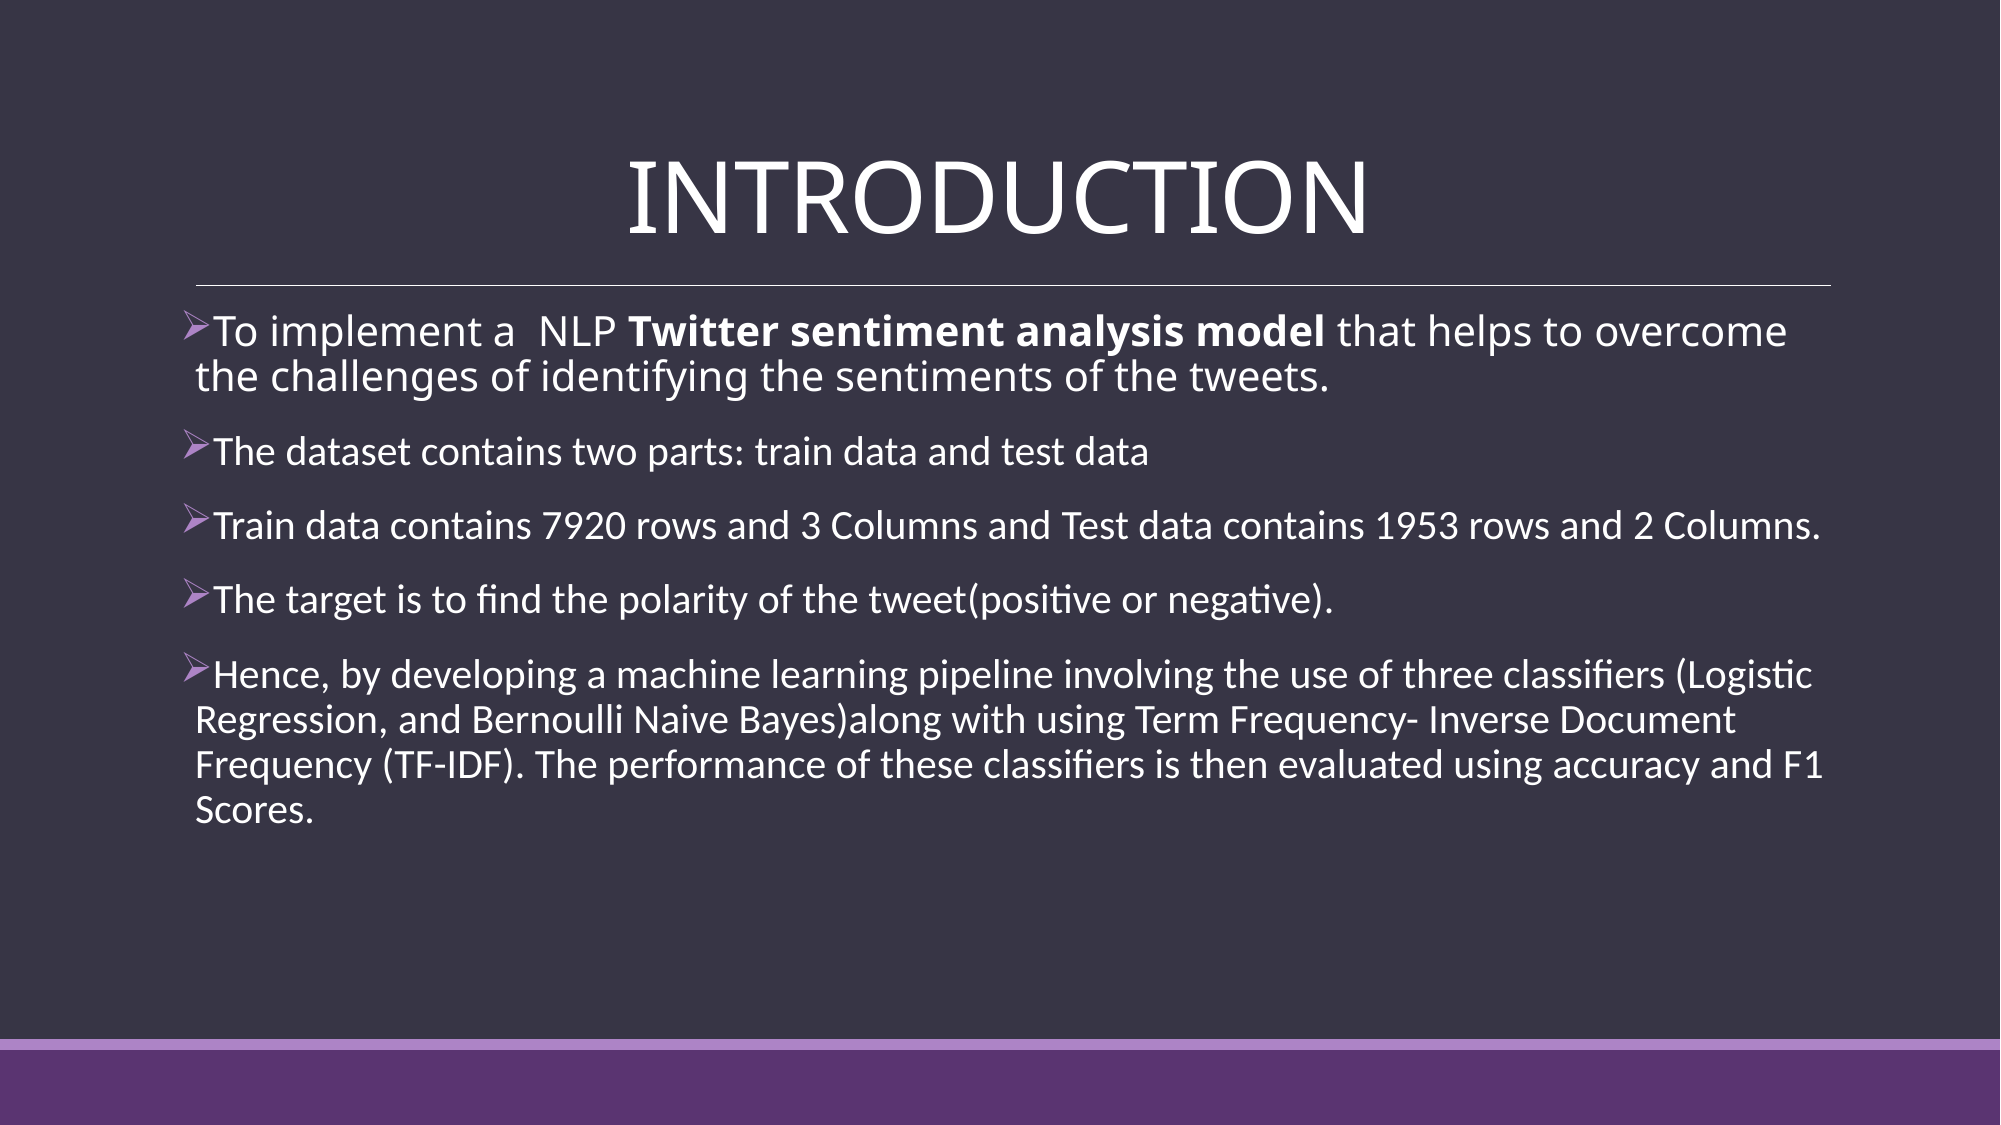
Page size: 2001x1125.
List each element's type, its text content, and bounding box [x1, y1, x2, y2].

title INTRODUCTION [187, 101, 1813, 262]
list To implement a NLP Twitter sentiment analysis model that helps to overcome the challenges of identifying the sentiments of the tweets. The dataset contains two parts: train data and test data Train data contains 7920 rows and 3 Columns and Test data contains 1953 rows and 2 Columns. The target is to find the polarity of the tweet(positive or negative). Hence, by developing a machine learning pipeline involving the use of three classifiers (Logistic Regression, and Bernoulli Naive Bayes)along with using Term Frequency- Inverse Document Frequency (TF-IDF). The performance of these classifiers is then evaluated using accuracy and F1 Scores. [180, 302, 1830, 963]
